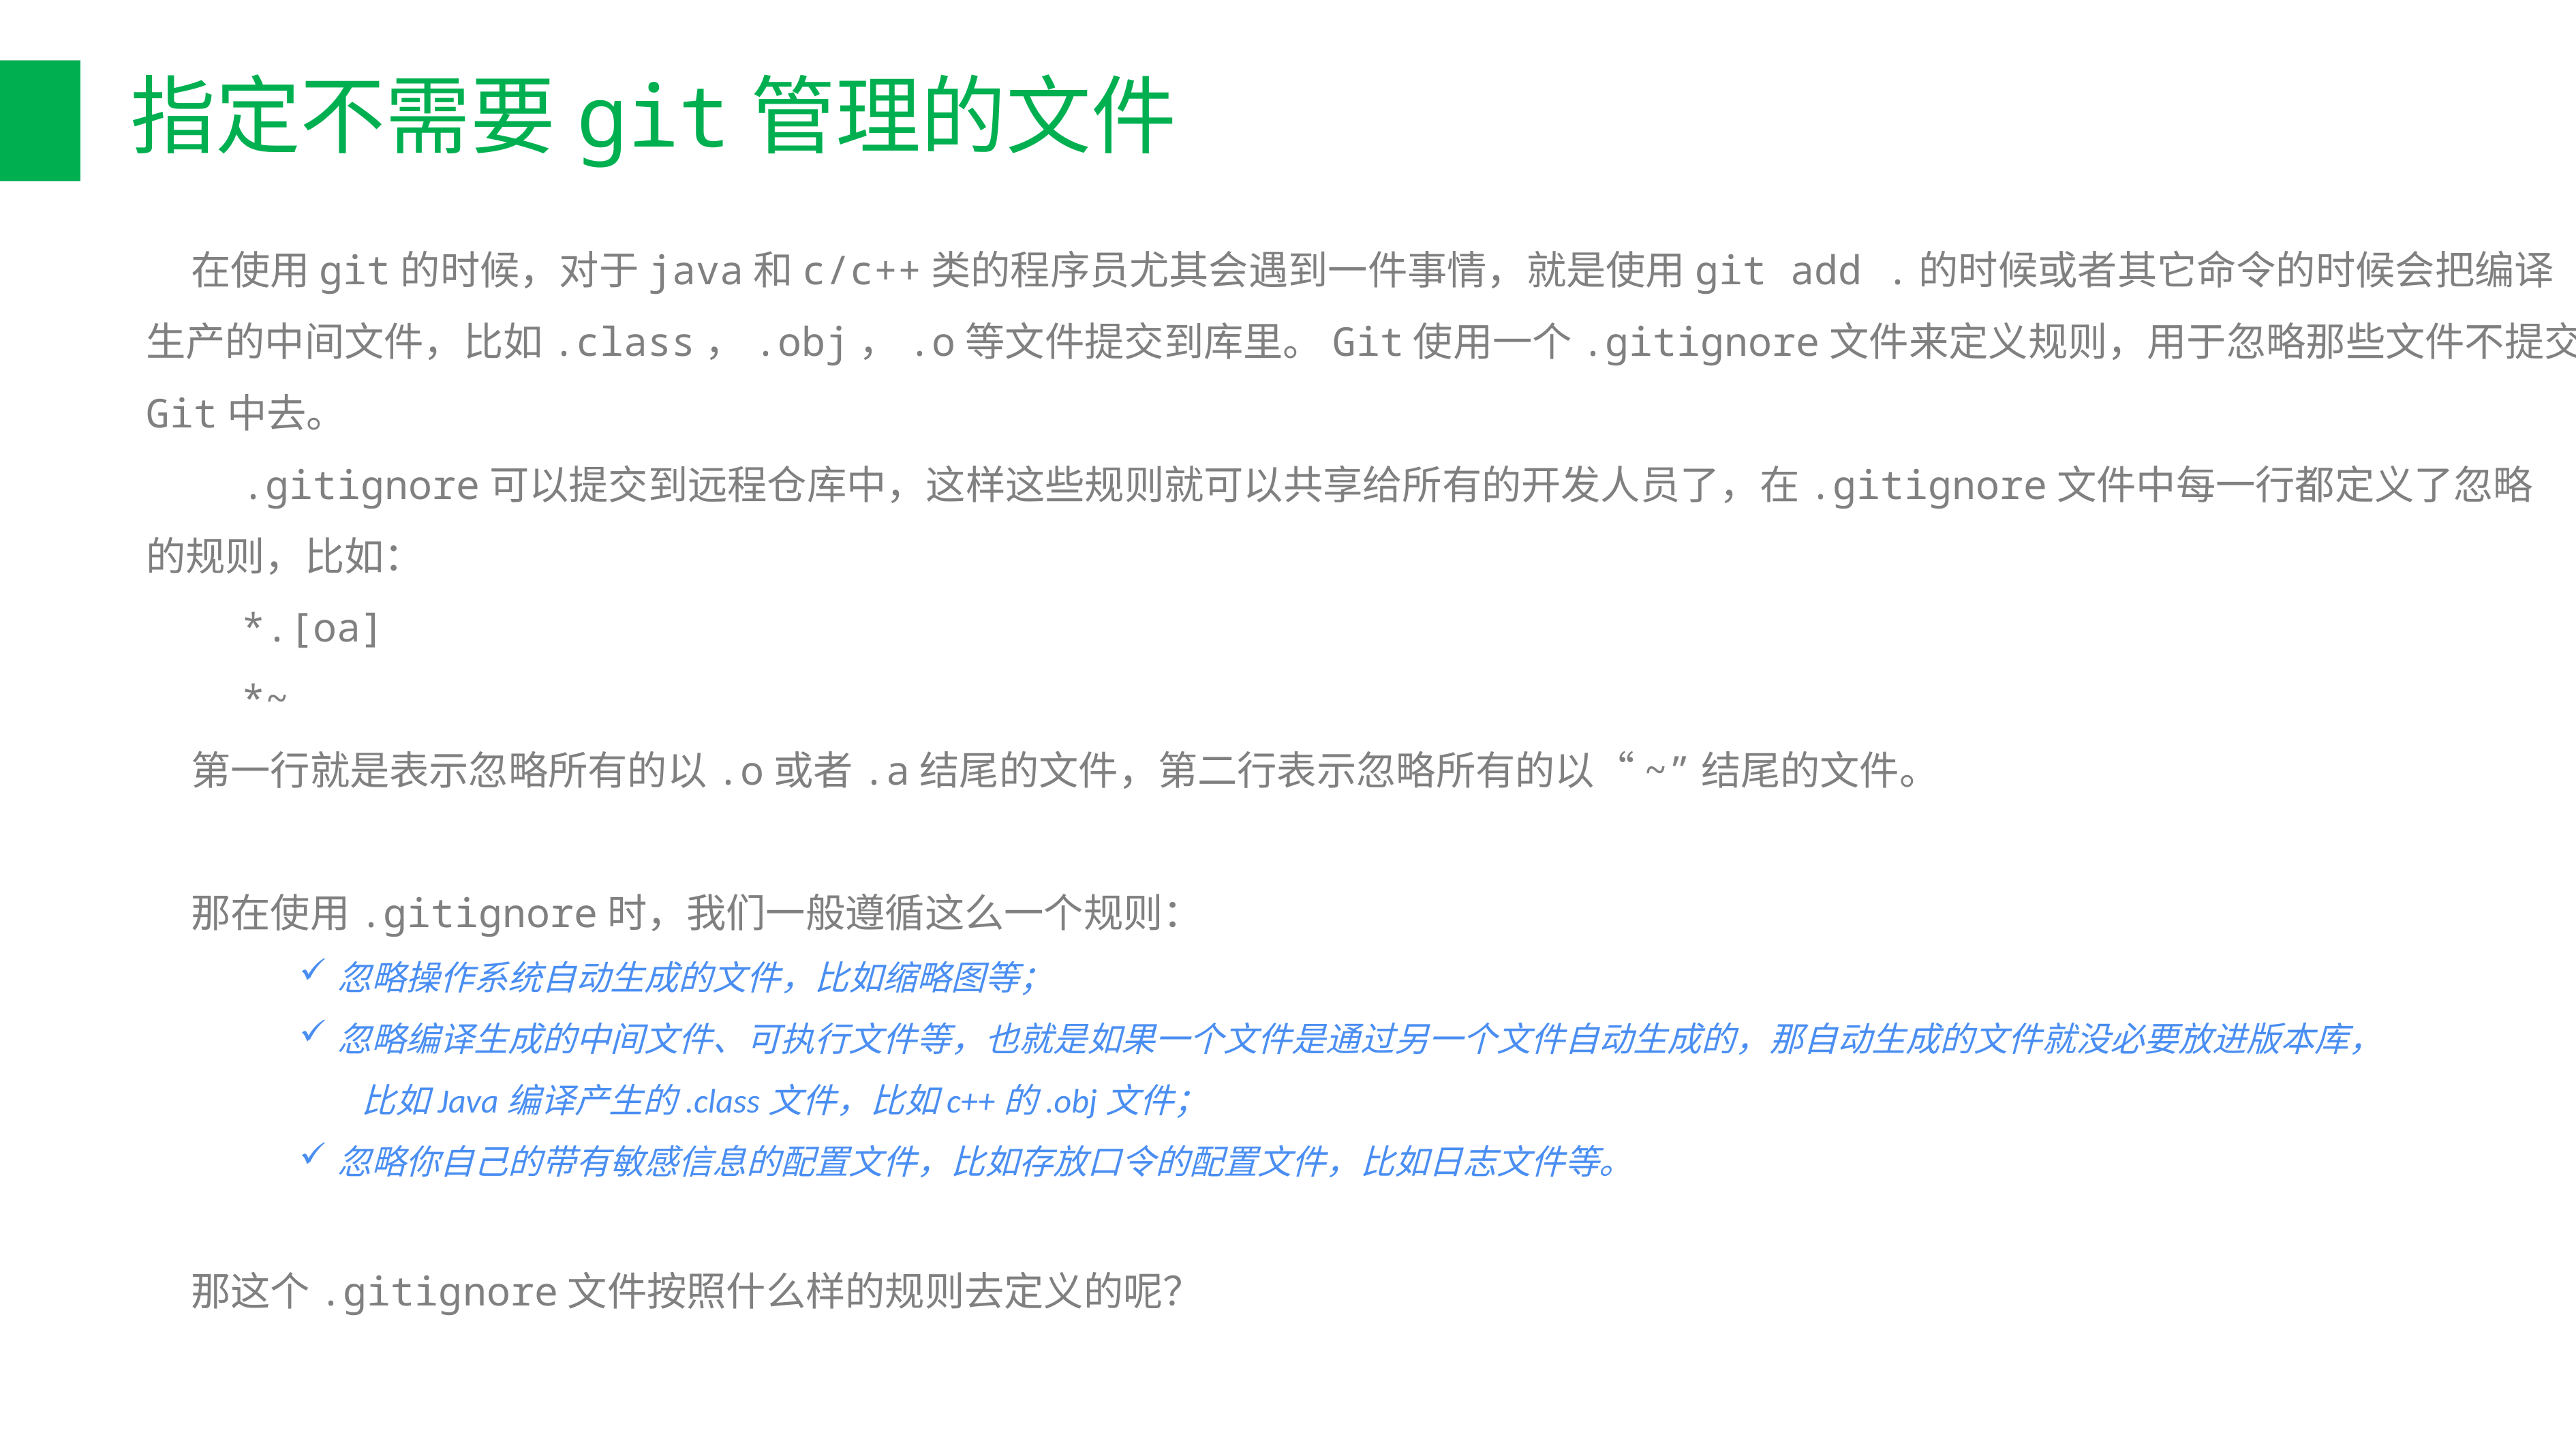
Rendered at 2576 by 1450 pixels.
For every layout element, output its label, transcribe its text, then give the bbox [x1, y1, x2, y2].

text_box 在使用git的时候，对于java和c/c++类的程序员尤其会遇到一件事情，就是使用git add .的时候或者其它命令的时候会把编译 生产的中间文件，比如.class，.obj，.o等文件提交到库里。Git使用一个.gitignore文件来定义规则，用于忽略那些文件不提交到 Git中去。 .gitignore可以提交到远程仓库中，这样这些规则就可以共享给所有的开发人员了，在.gitignore文件中每一行都定义了忽略 的规则，比如： *.[oa] *~ 第一行就是表示忽略所有的以.o或者.a结尾的文件，第二行表示忽略所有的以“~”结尾的文件。 那在使用.gitignore时，我们一般遵循这么一个规则： 忽略操作系统自动生成的文件，比如缩略图等； 忽略编译生成的中间文件、可执行文件等，也就是如果一个文件是通过另一个文件自动生成的，那自动生成的文件就没必要放进版本库， 比如Java编译产生的.class文件，比如c++的.obj文件； 忽略你自己的带有敏感信息的配置文件，比如存放口令的配置文件，比如日志文件等。 那这个.gitignore文件按照什么样的规则去定义的呢？ [136, 216, 2445, 1404]
title 指定不需要git管理的文件 [80, 58, 2496, 181]
